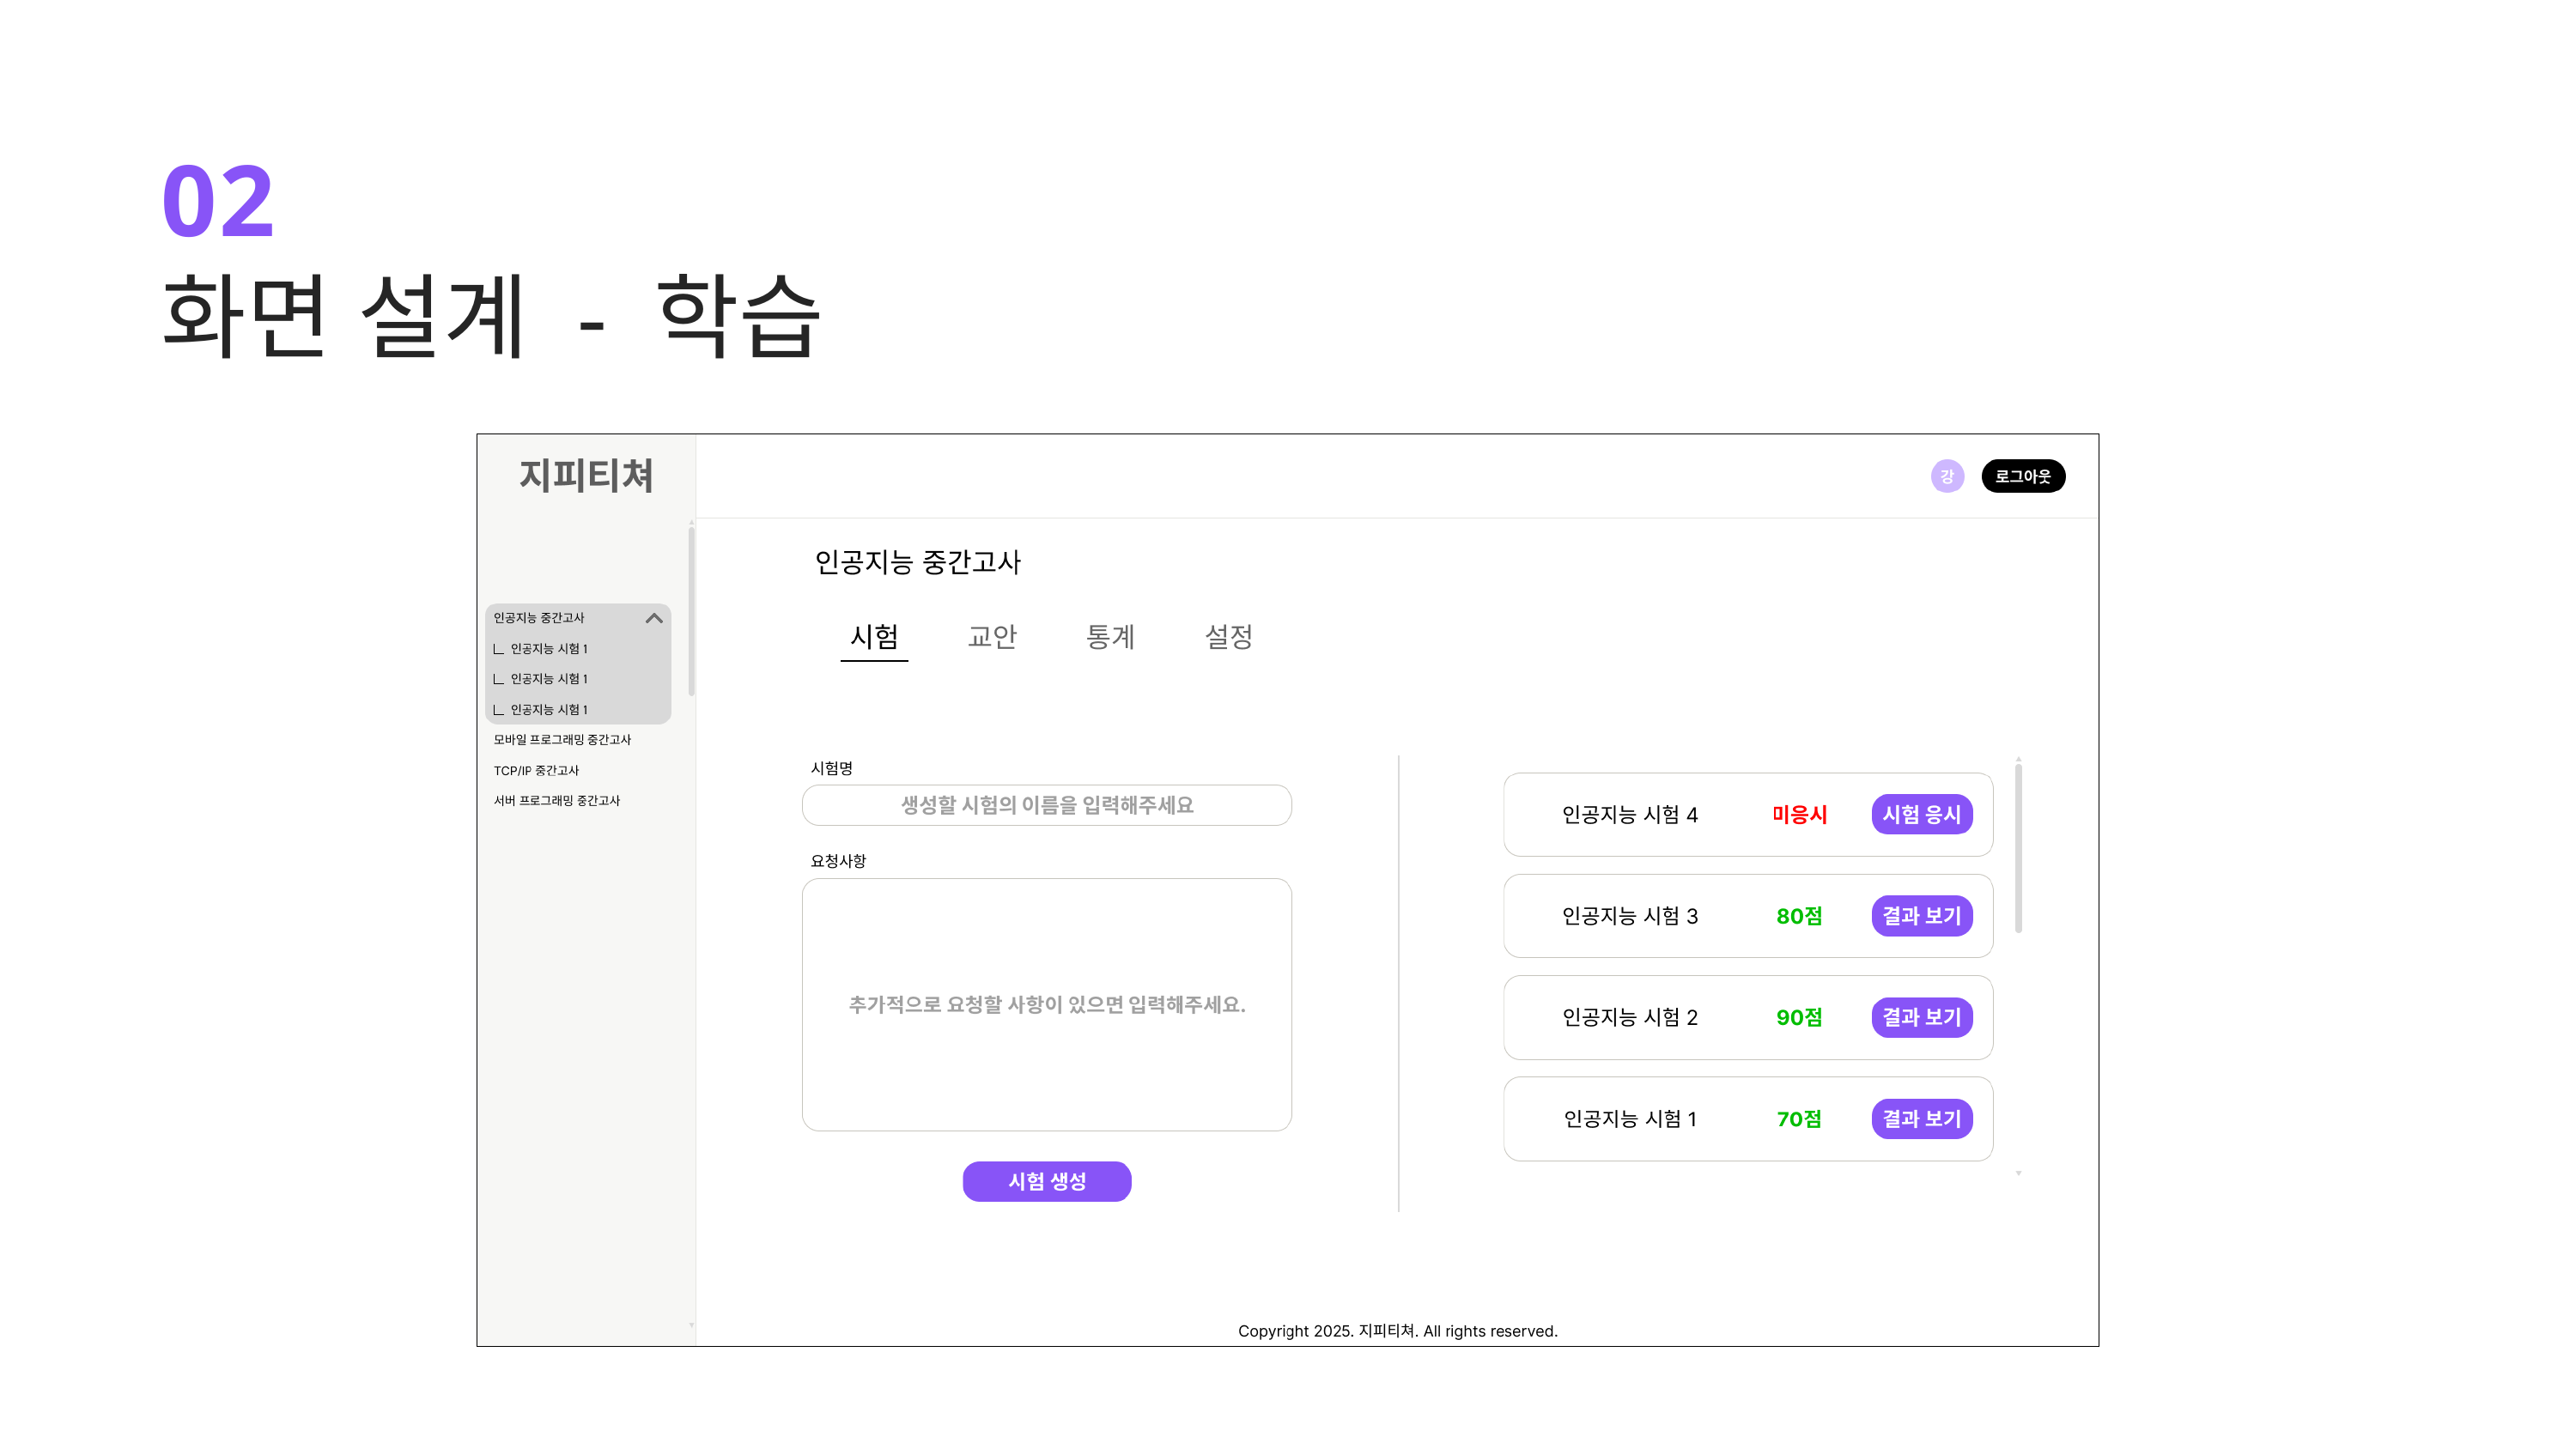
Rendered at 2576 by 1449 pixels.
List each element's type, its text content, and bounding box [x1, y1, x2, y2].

text_box 02 [161, 58, 358, 184]
text_box 화면 설계 - 학습 [161, 184, 1374, 370]
picture [476, 433, 2100, 1347]
